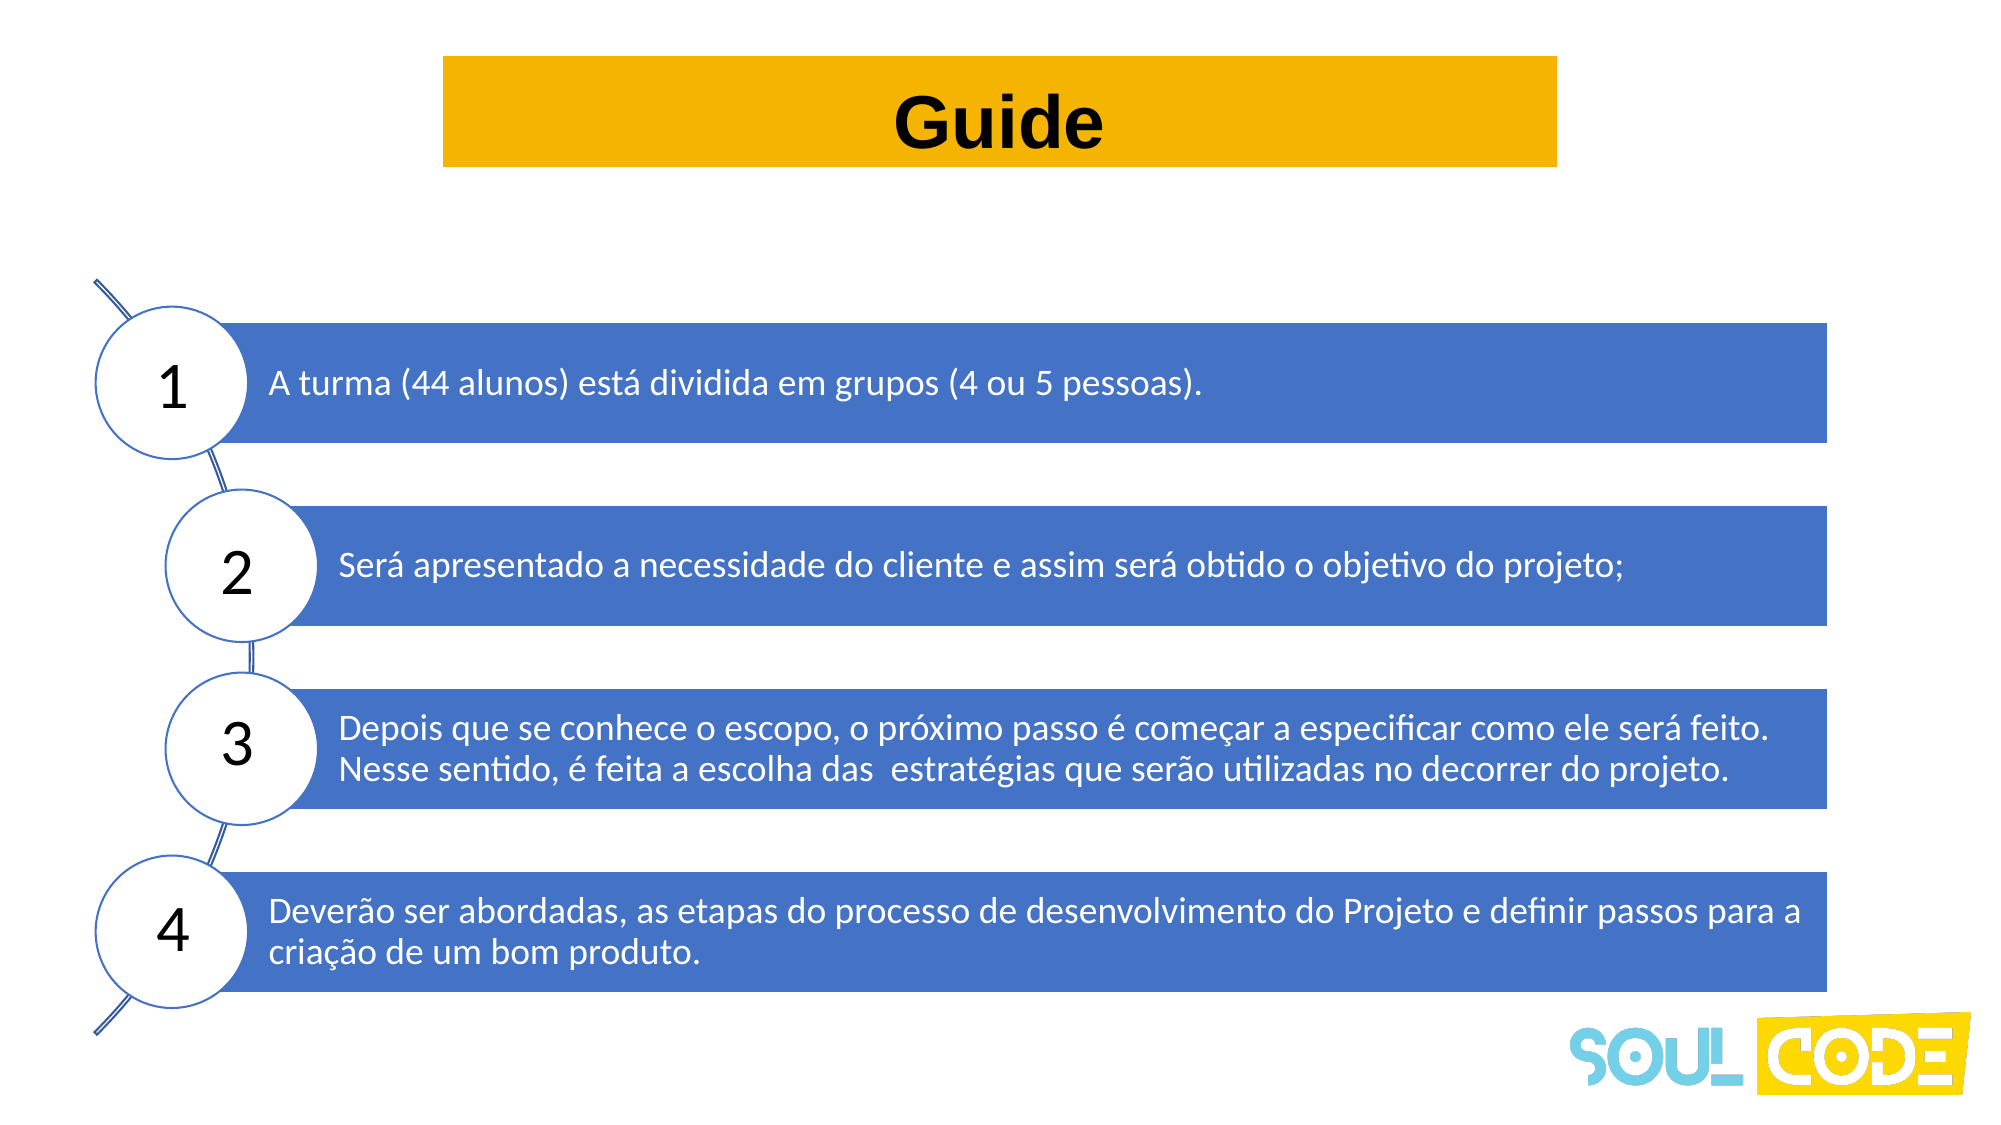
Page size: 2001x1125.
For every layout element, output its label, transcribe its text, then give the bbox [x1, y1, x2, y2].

text_box Guide [443, 56, 1557, 168]
picture [1570, 1012, 1971, 1095]
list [82, 260, 1840, 1054]
